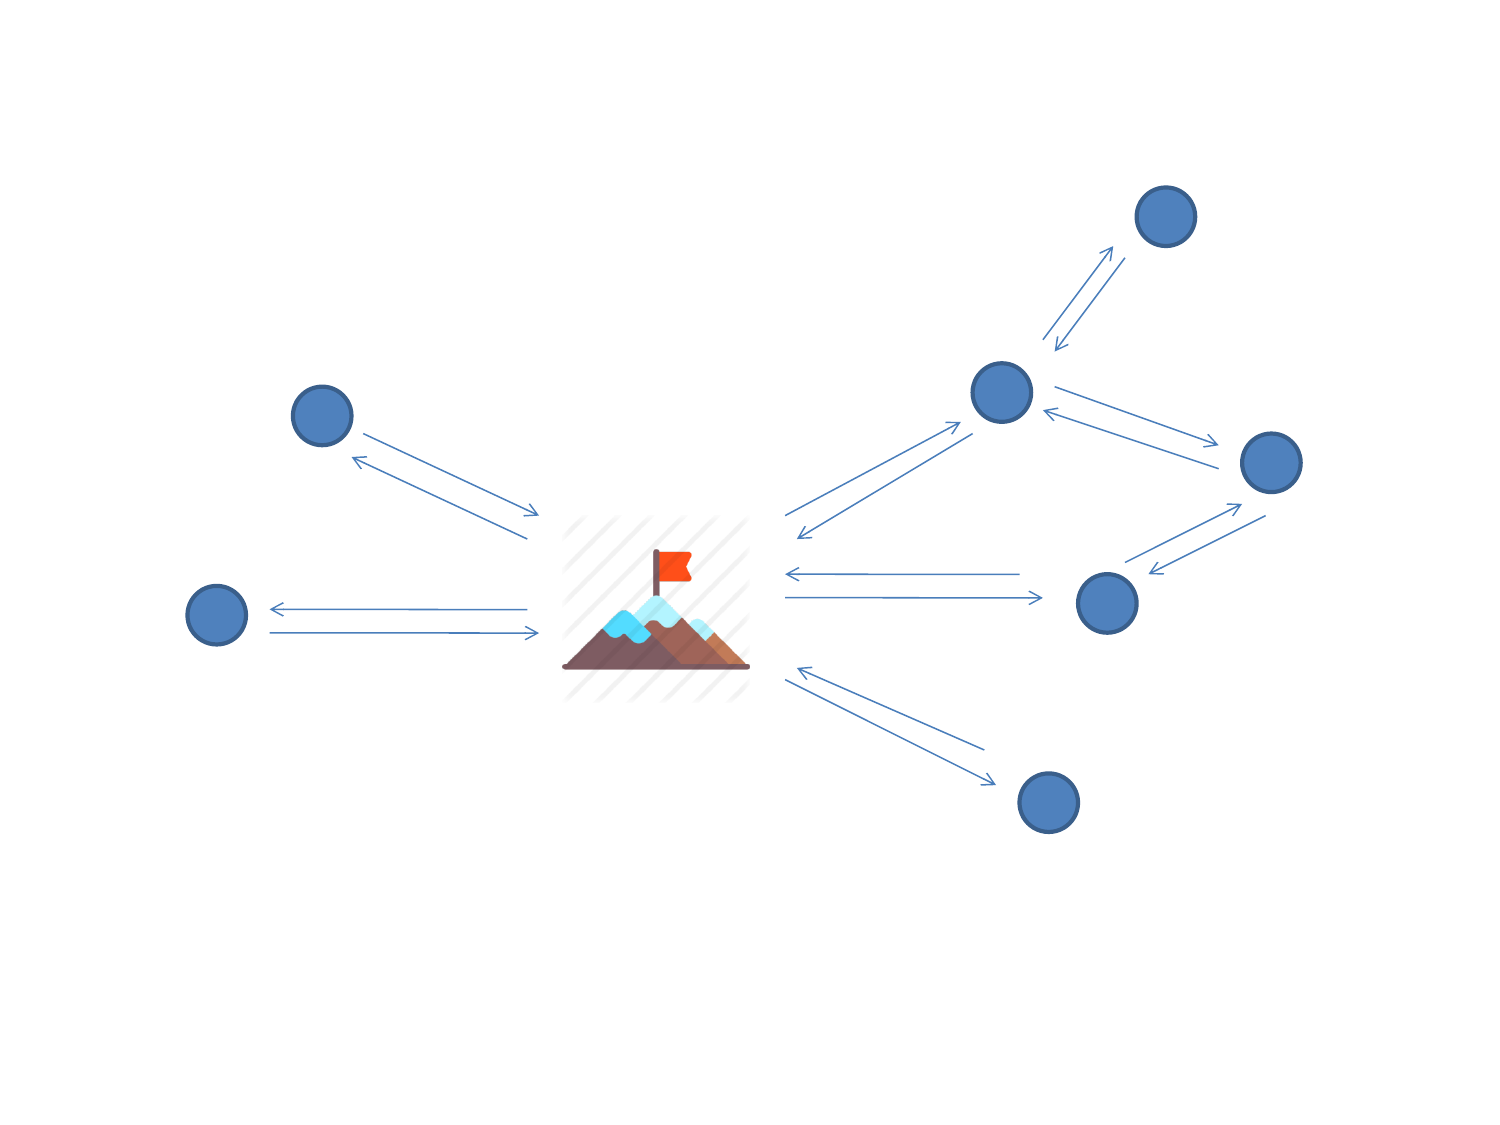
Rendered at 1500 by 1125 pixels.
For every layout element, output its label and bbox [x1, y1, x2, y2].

text_box [1017, 771, 1081, 835]
text_box [1124, 503, 1243, 563]
text_box [1054, 386, 1219, 409]
text_box [970, 361, 1034, 424]
text_box [1042, 409, 1219, 469]
picture [562, 515, 751, 704]
text_box [290, 384, 354, 448]
text_box [363, 433, 540, 516]
text_box [1042, 269, 1137, 341]
text_box [1030, 257, 1126, 329]
text_box [185, 583, 249, 647]
text_box [1075, 572, 1139, 635]
text_box [1240, 431, 1303, 495]
text_box [784, 679, 997, 786]
text_box [1134, 185, 1198, 249]
text_box [351, 456, 528, 540]
text_box [796, 433, 973, 540]
text_box [1148, 515, 1266, 575]
text_box [796, 667, 985, 751]
text_box [784, 421, 962, 516]
